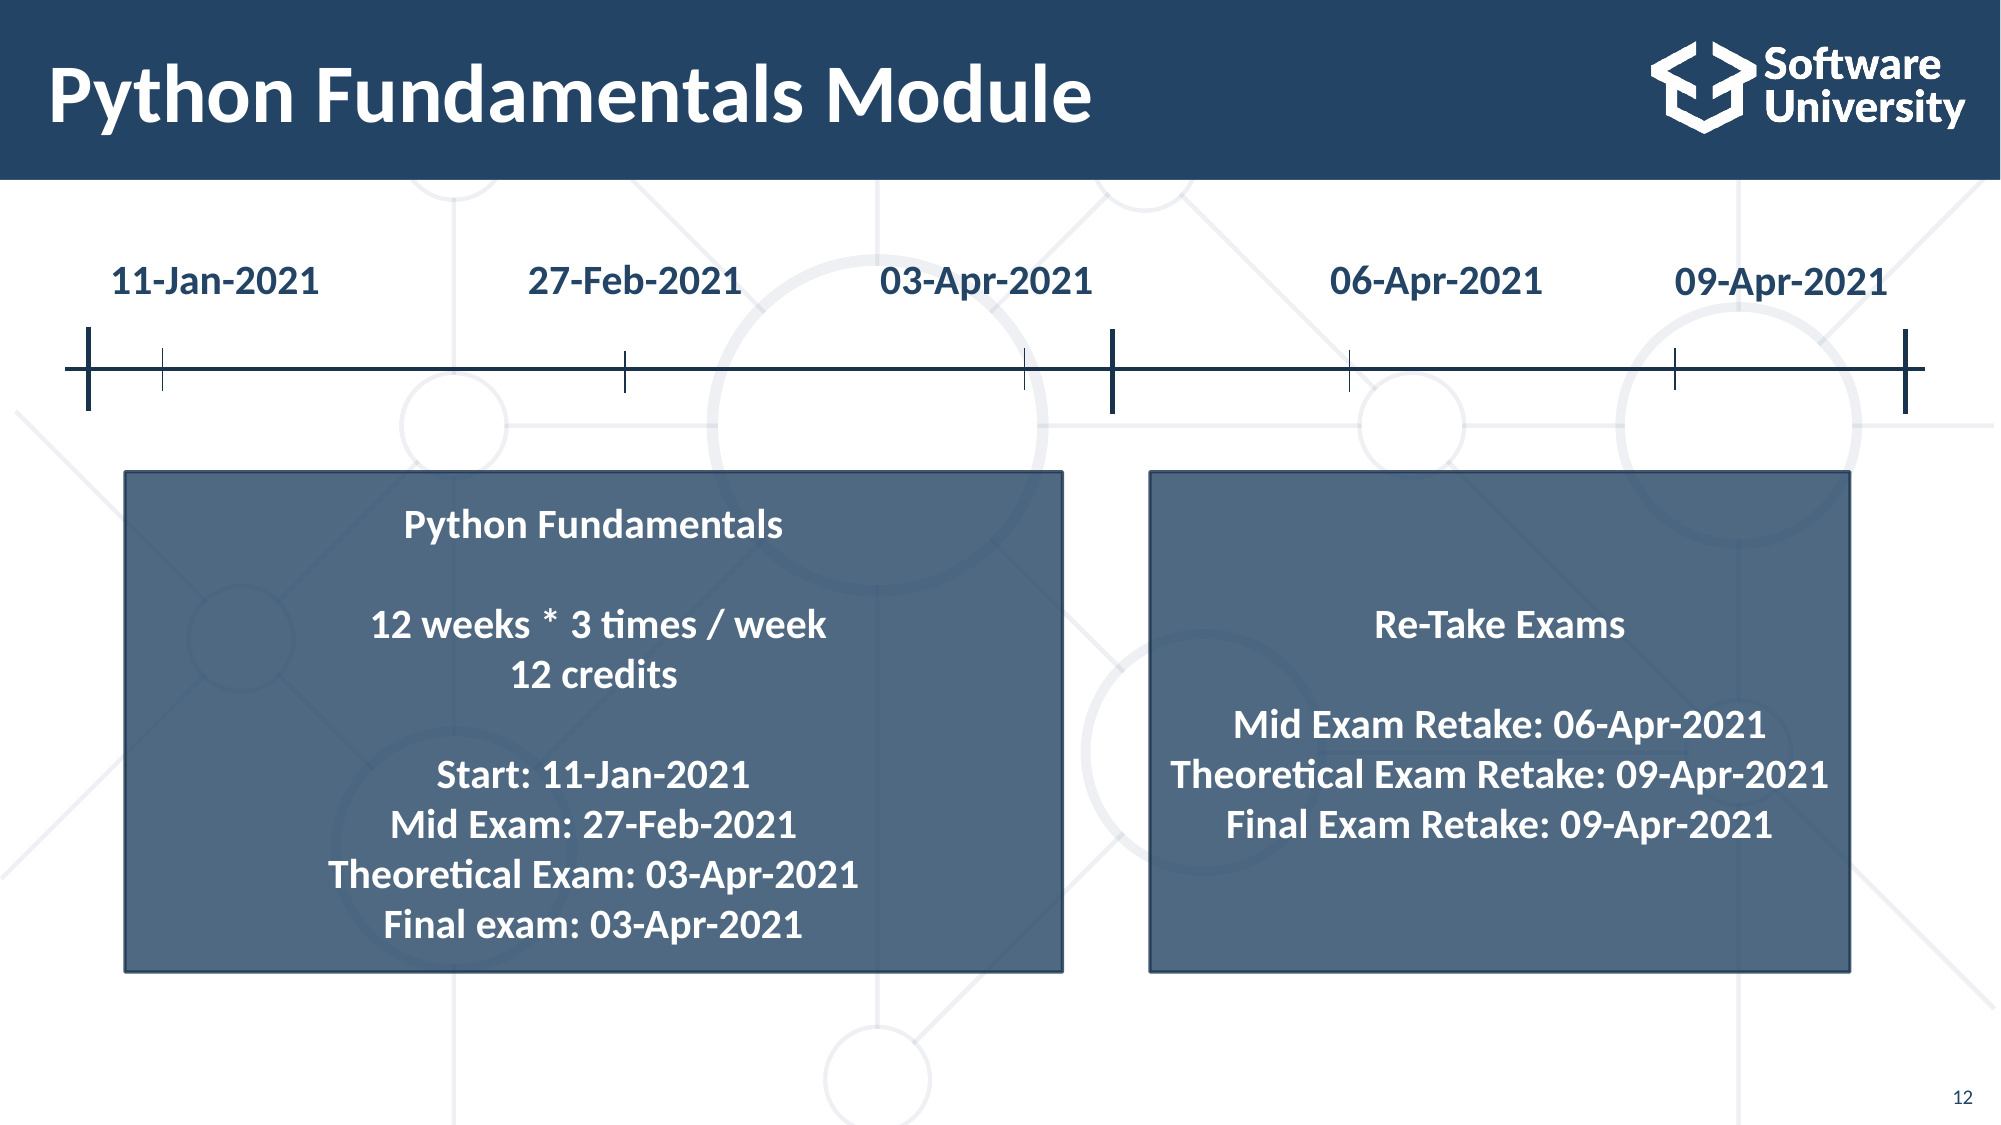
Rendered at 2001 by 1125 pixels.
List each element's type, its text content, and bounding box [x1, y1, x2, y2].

text_box 03-Apr-2021 [865, 246, 1109, 311]
picture [1651, 41, 1966, 134]
text_box 09-Apr-2021 [1660, 246, 1904, 312]
text_box Re-Take Exams Mid Exam Retake: 06-Apr-2021 Theoretical Exam Retake: 09-Apr-2021 Final Exam Retake: 09-Apr-2021 [1148, 470, 1852, 974]
text_box 06-Apr-2021 [1315, 246, 1559, 311]
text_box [64, 326, 1926, 415]
text_box 11-Jan-2021 [95, 245, 335, 310]
title Python Fundamentals Module [31, 16, 1625, 162]
slide_number 12 [1927, 1067, 1989, 1117]
text_box 27-Feb-2021 [513, 245, 758, 310]
text_box Python Fundamentals 12 weeks * 3 times / week 12 credits Start: 11-Jan-2021 Mid Exam: 27-Feb-2021 Theoretical Exam: 03-Apr-2021 Final exam: 03-Apr-2021 [123, 470, 1065, 974]
